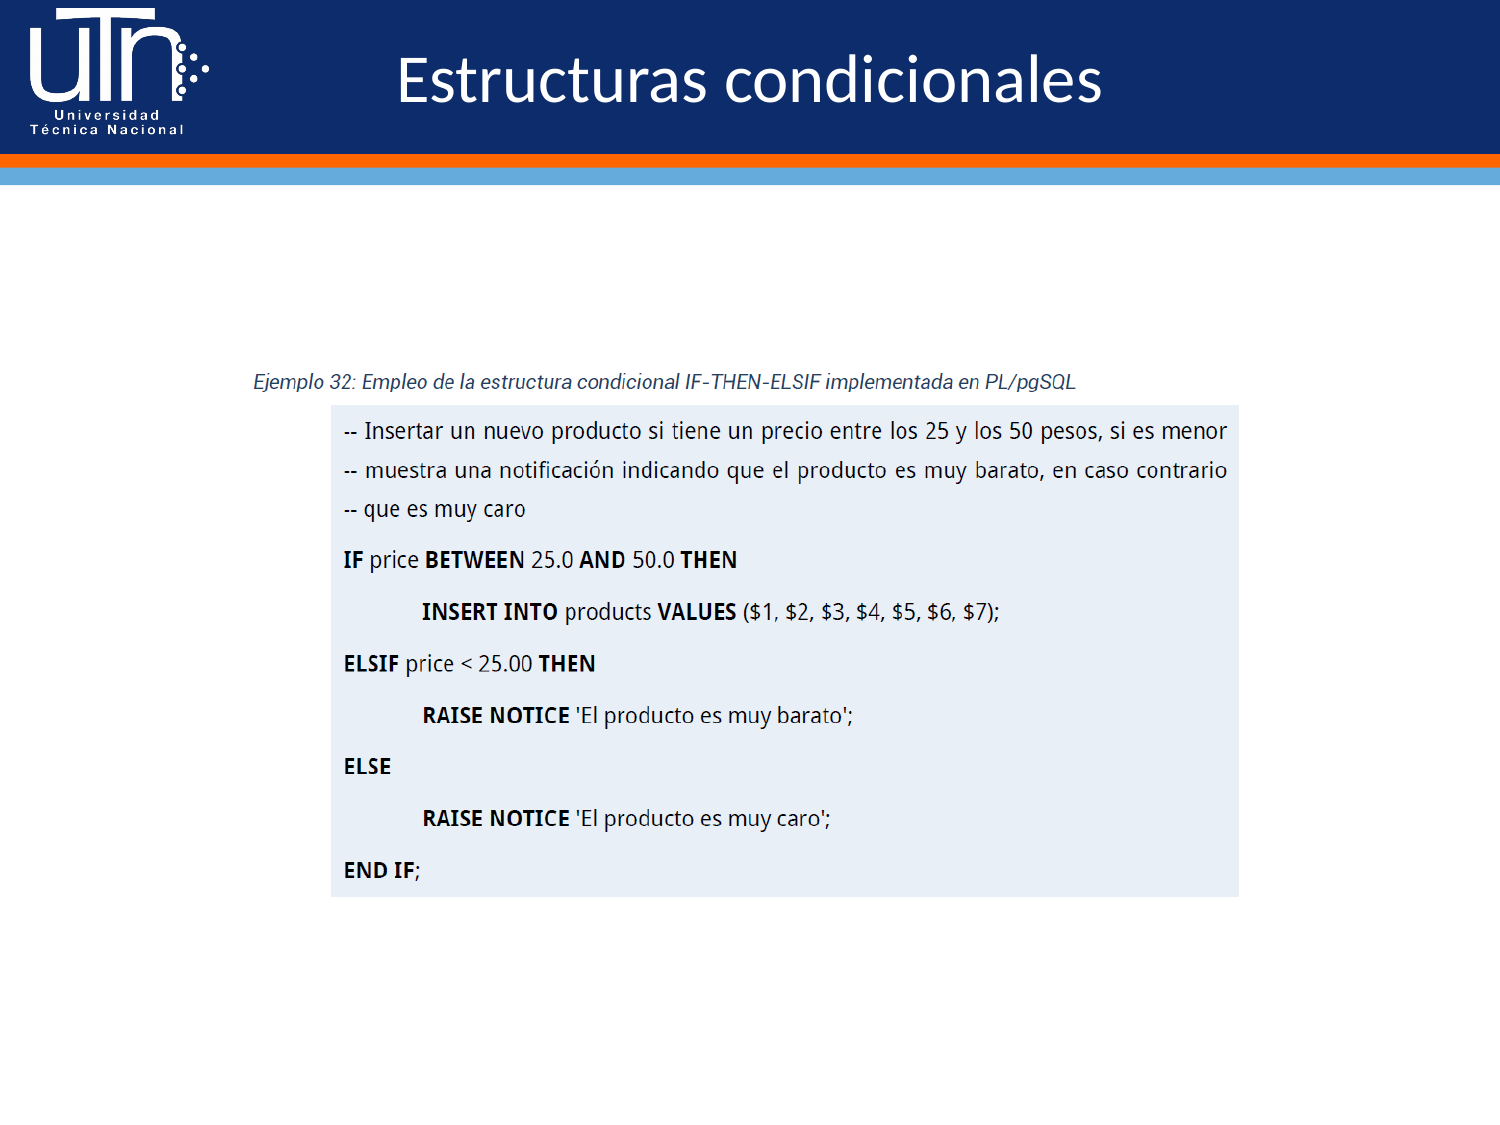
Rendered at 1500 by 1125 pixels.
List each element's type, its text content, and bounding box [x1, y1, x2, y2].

title Estructuras condicionales [0, 0, 1500, 154]
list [244, 365, 1256, 901]
